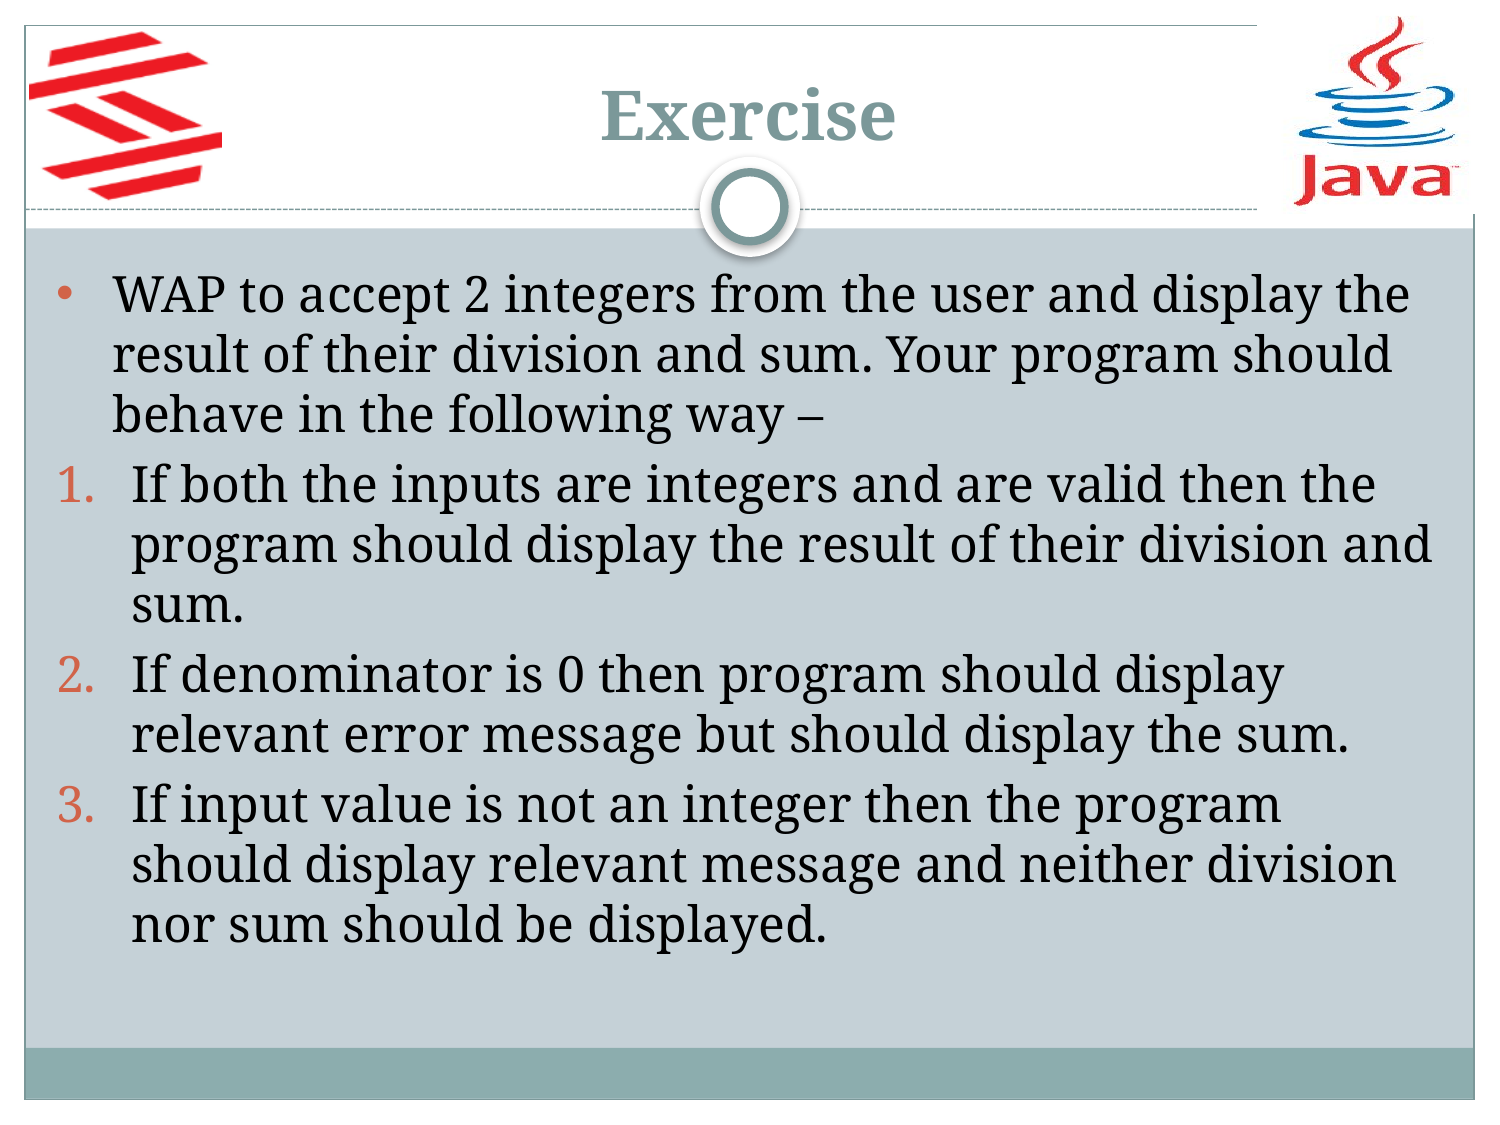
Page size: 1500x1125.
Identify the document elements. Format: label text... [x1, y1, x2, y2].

picture [1257, 6, 1486, 214]
list WAP to accept 2 integers from the user and display the result of their division and sum. Your program should behave in the following way – If both the inputs are integers and are valid then the program should display the result of their division and sum. If denominator is 0 then program should display relevant error message but should display the sum. If input value is not an integer then the program should display relevant message and neither division nor sum should be displayed. [41, 255, 1460, 1047]
picture [29, 30, 222, 209]
title Exercise [227, 37, 1250, 162]
